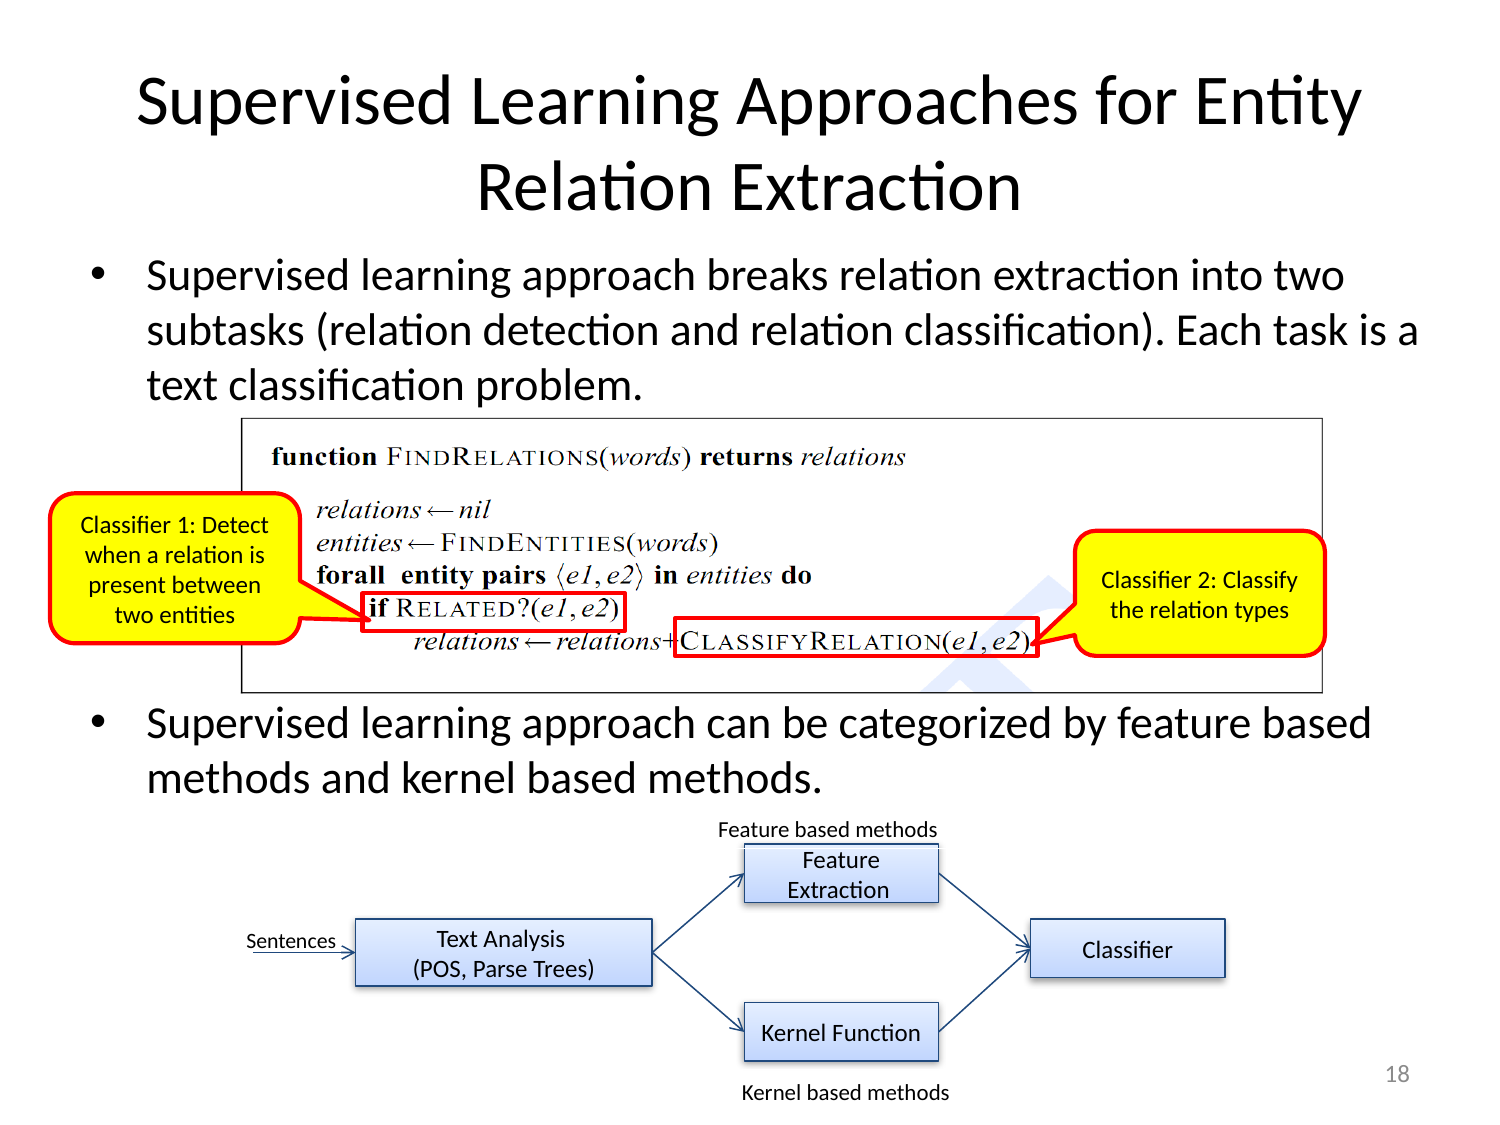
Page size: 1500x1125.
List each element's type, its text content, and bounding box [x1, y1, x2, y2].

list Supervised learning approach breaks relation extraction into two subtasks (relation detection and relation classification). Each task is a text classification problem. Supervised learning approach can be categorized by feature based methods and kernel based methods. [75, 237, 1450, 980]
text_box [231, 806, 1226, 1113]
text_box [49, 412, 1338, 694]
title Supervised Learning Approaches for Entity Relation Extraction [75, 45, 1425, 233]
slide_number 18 [1230, 1042, 1425, 1103]
